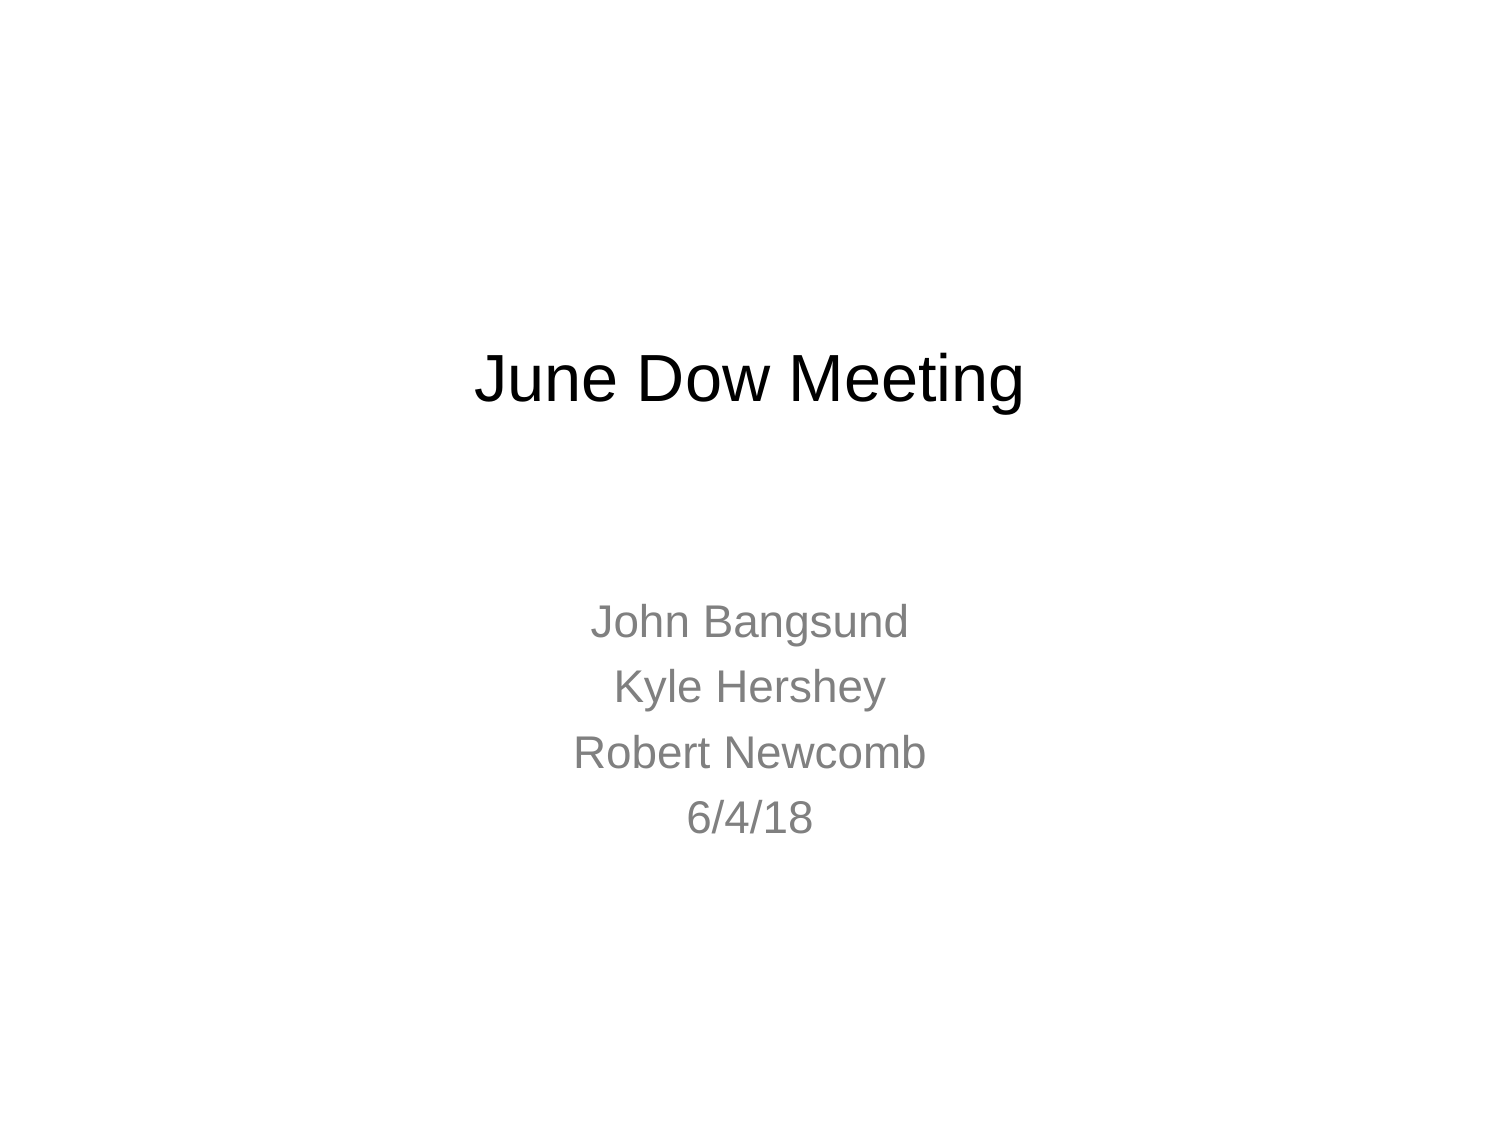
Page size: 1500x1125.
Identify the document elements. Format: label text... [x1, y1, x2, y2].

subtitle John Bangsund Kyle Hershey Robert Newcomb 6/4/18 [187, 590, 1313, 863]
title June Dow Meeting [187, 184, 1313, 576]
